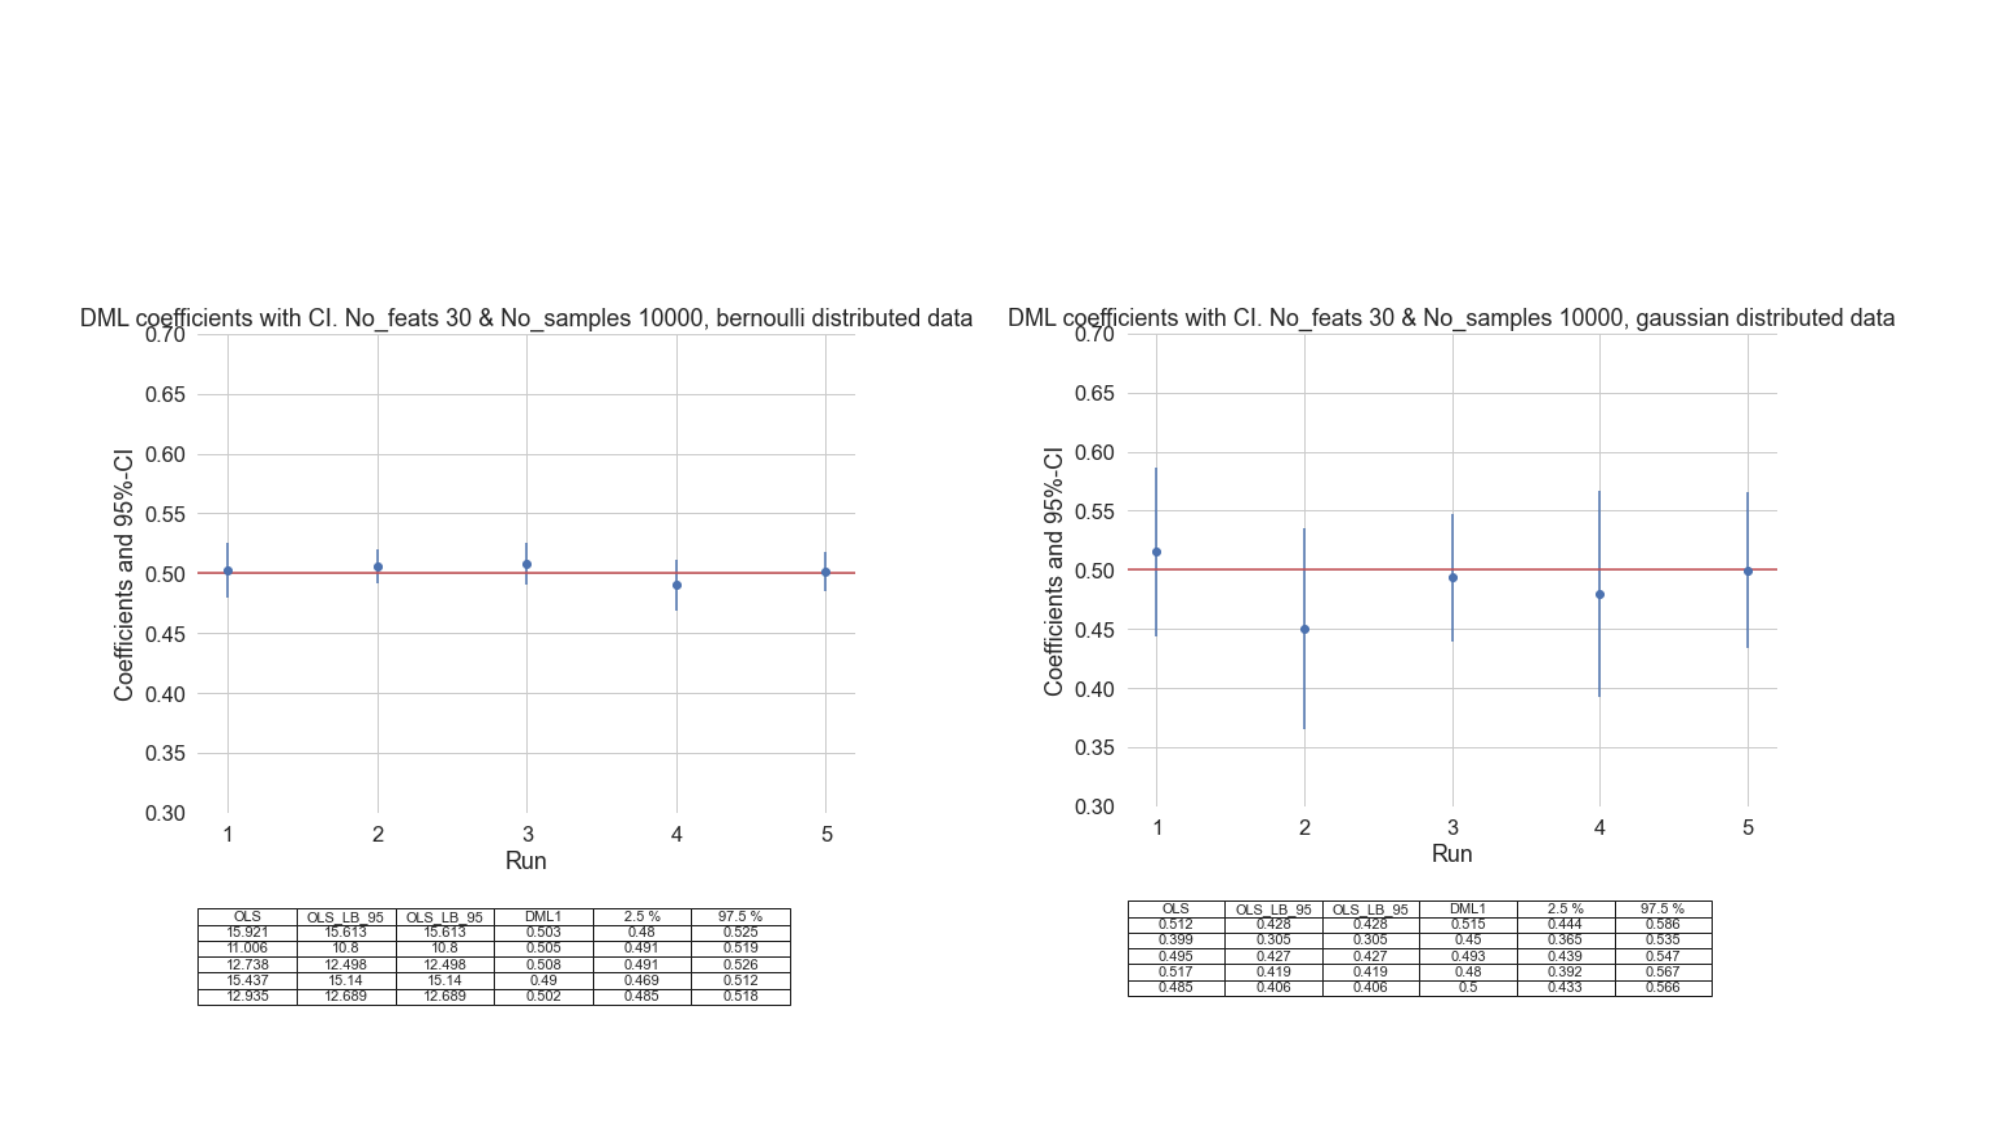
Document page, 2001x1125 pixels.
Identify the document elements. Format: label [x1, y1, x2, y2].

list [71, 299, 982, 1014]
picture [999, 299, 1905, 1005]
